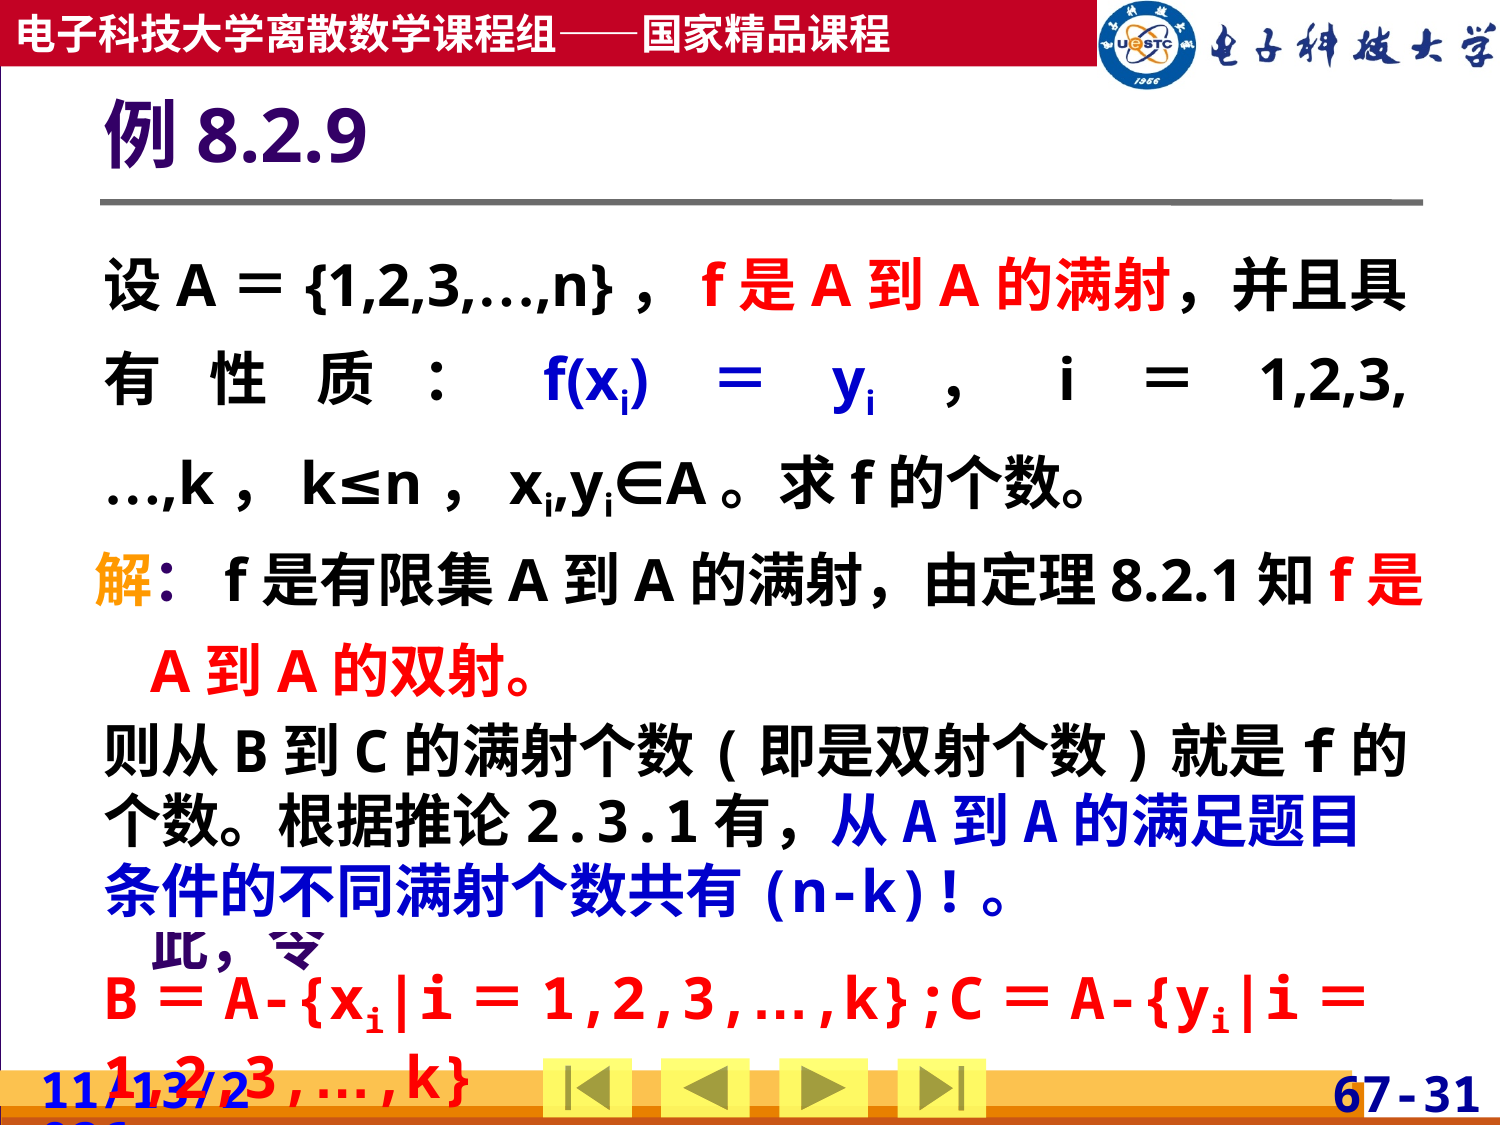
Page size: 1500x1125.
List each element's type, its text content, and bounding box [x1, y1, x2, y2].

title 例8.2.9 [88, 90, 1412, 187]
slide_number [34, 1057, 284, 1119]
list 设A＝{1,2,3,…,n}，f是A到A的满射，并且具有性质：f(xi)＝yi，i＝1,2,3,…,k，k≤n，xi,yi∈A。求f的个数。 [88, 220, 1424, 509]
text_box 解：f是有限集A到A的满射，由定理8.2.1知f是A到A的双射。 由于f已确定A中的某k个元素与另外k个元素的对应所以只需考虑对剩下n-k个元素的对应，为此，令 [88, 516, 1435, 953]
text_box 则从B到C的满射个数(即是双射个数)就是f的个数。根据推论2.3.1有，从A到A的满足题目条件的不同满射个数共有(n-k)!。 [88, 707, 1427, 932]
text_box B＝A-{xi|i＝1,2,3,…,k};C＝A-{yi|i＝1,2,3,…,k} [88, 953, 1462, 1118]
picture [1097, 0, 1500, 91]
